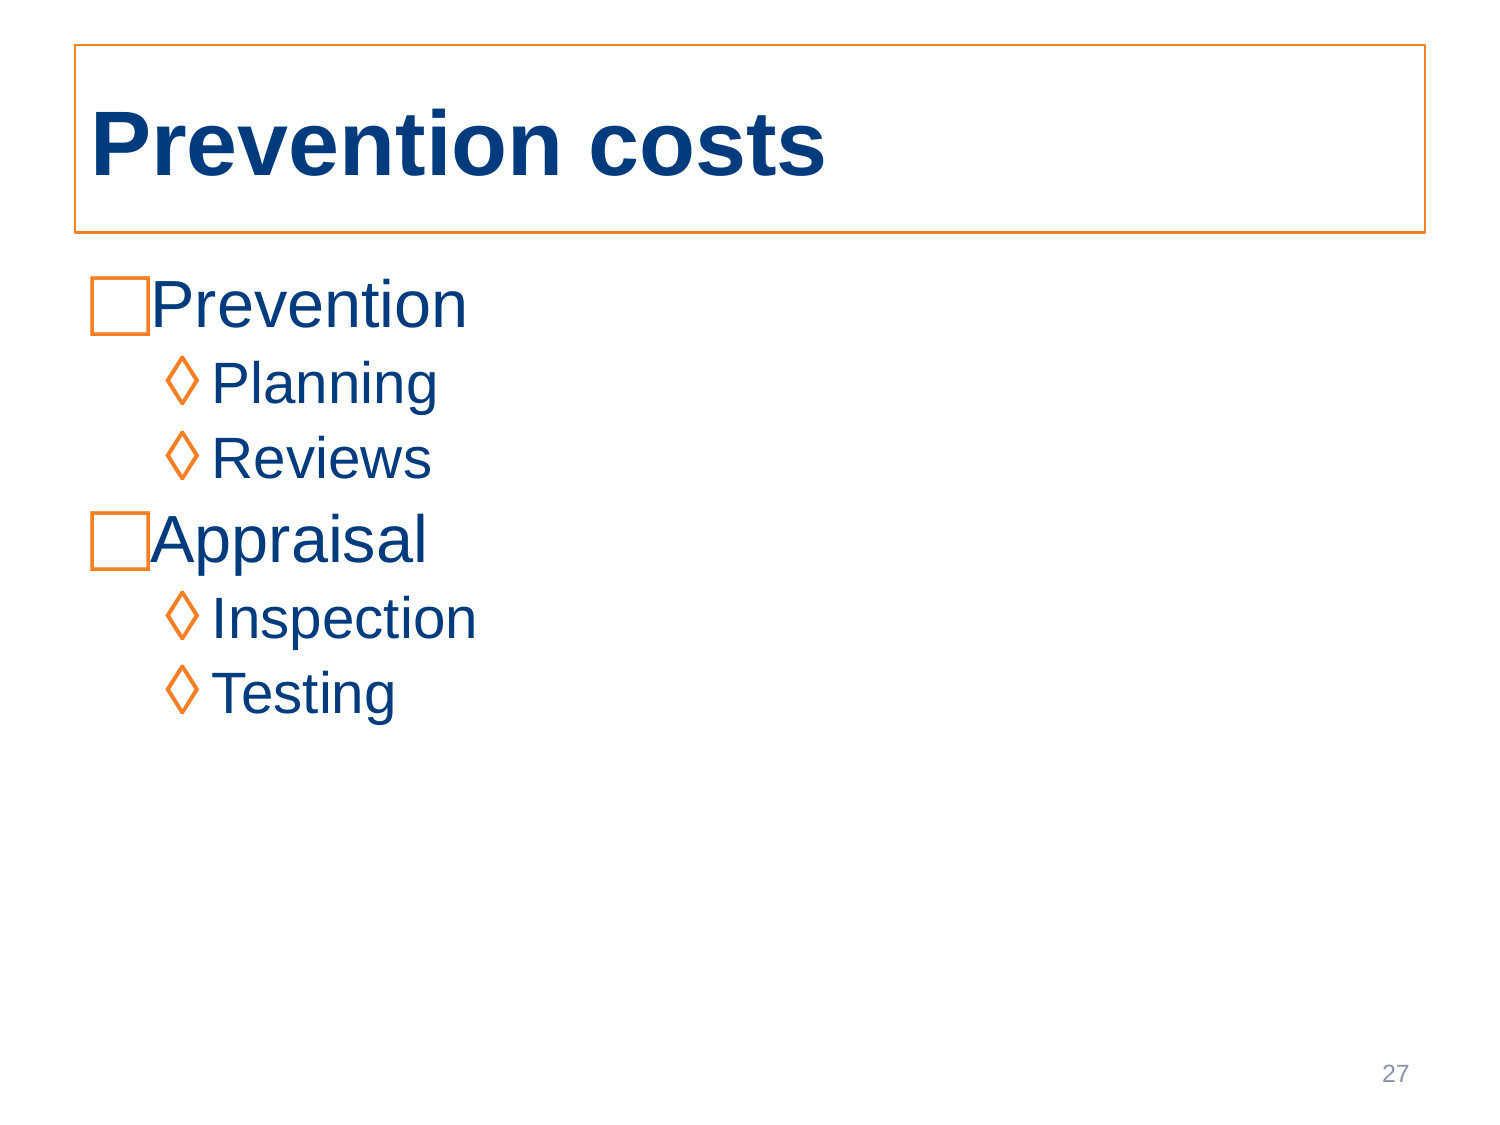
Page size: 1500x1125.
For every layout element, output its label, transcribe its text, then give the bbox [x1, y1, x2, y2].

list Prevention Planning Reviews Appraisal Inspection Testing [75, 262, 1425, 1038]
title Prevention costs [74, 44, 1426, 234]
slide_number 27 [1074, 1042, 1425, 1103]
